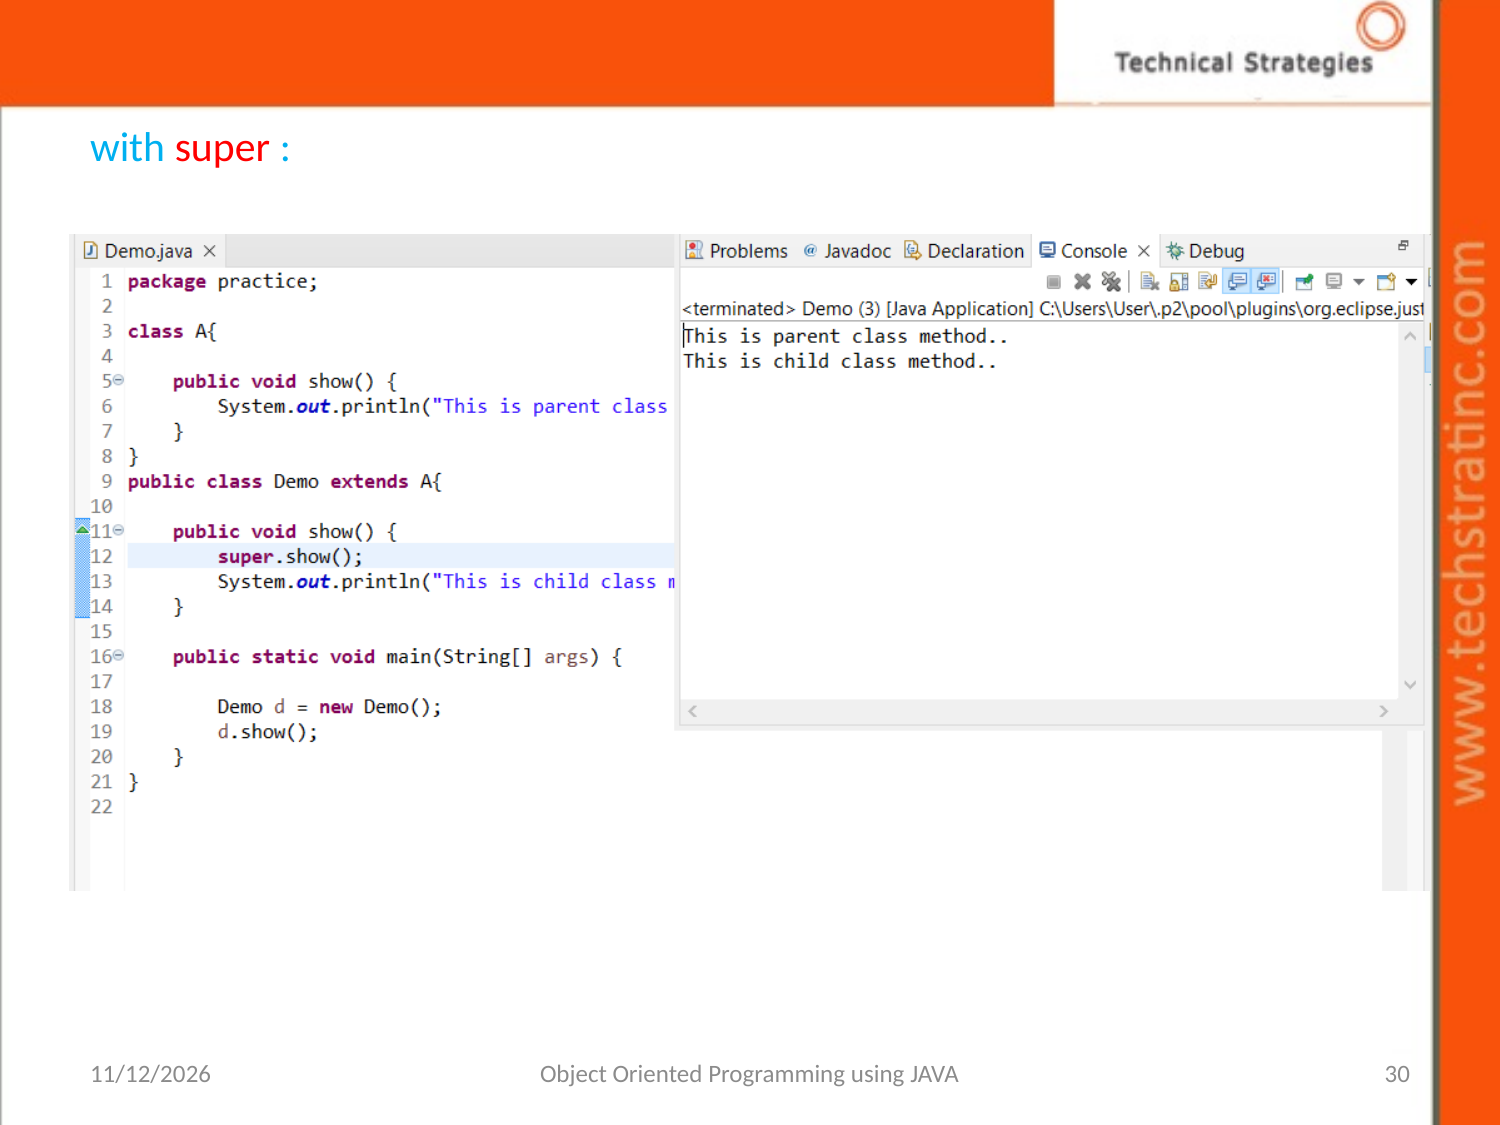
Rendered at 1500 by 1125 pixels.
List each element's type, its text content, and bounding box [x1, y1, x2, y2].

list with super : [0, 112, 1425, 1005]
picture [0, 0, 1500, 1125]
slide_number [75, 1042, 425, 1103]
footer Object Oriented Programming using JAVA [512, 1042, 988, 1103]
slide_number 30 [1074, 1042, 1425, 1103]
